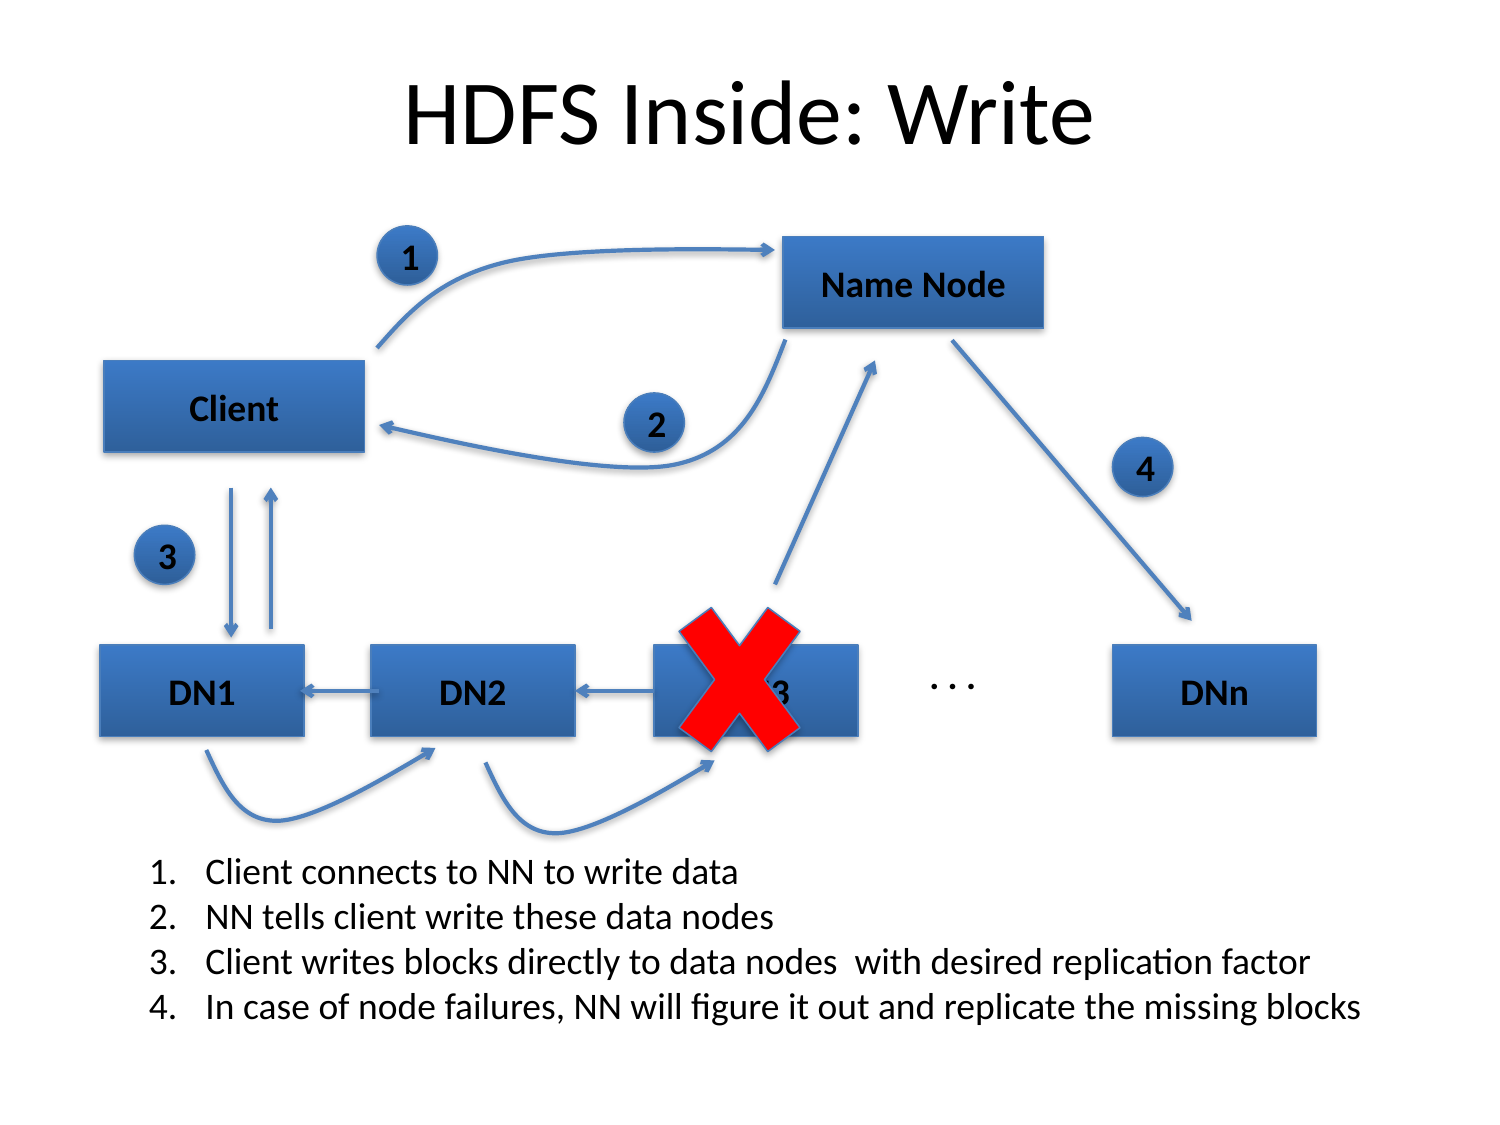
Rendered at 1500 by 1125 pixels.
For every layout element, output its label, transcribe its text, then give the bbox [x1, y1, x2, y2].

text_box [951, 340, 1192, 622]
text_box DN1 [99, 644, 305, 737]
text_box DN3 [772, 644, 859, 737]
title HDFS Inside: Write [75, 13, 1425, 202]
text_box [204, 747, 436, 823]
text_box Name Node [782, 236, 1044, 329]
text_box DN3 [653, 644, 706, 737]
text_box Client connects to NN to write data NN tells client write these data nodes Client writes blocks directly to data nodes with desired replication factor In case of node failures, NN will figure it out and replicate the missing blocks [134, 839, 1440, 1035]
text_box [678, 606, 801, 753]
text_box DN2 [370, 644, 576, 737]
text_box [483, 759, 715, 836]
text_box Client [103, 360, 365, 453]
text_box 3 [133, 524, 196, 586]
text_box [774, 360, 876, 585]
text_box DN3 [731, 728, 747, 737]
text_box [379, 338, 788, 470]
text_box 1 [376, 225, 439, 286]
text_box [375, 242, 775, 350]
text_box . . . [914, 645, 1096, 705]
text_box DNn [1112, 644, 1317, 737]
text_box 2 [623, 392, 686, 453]
